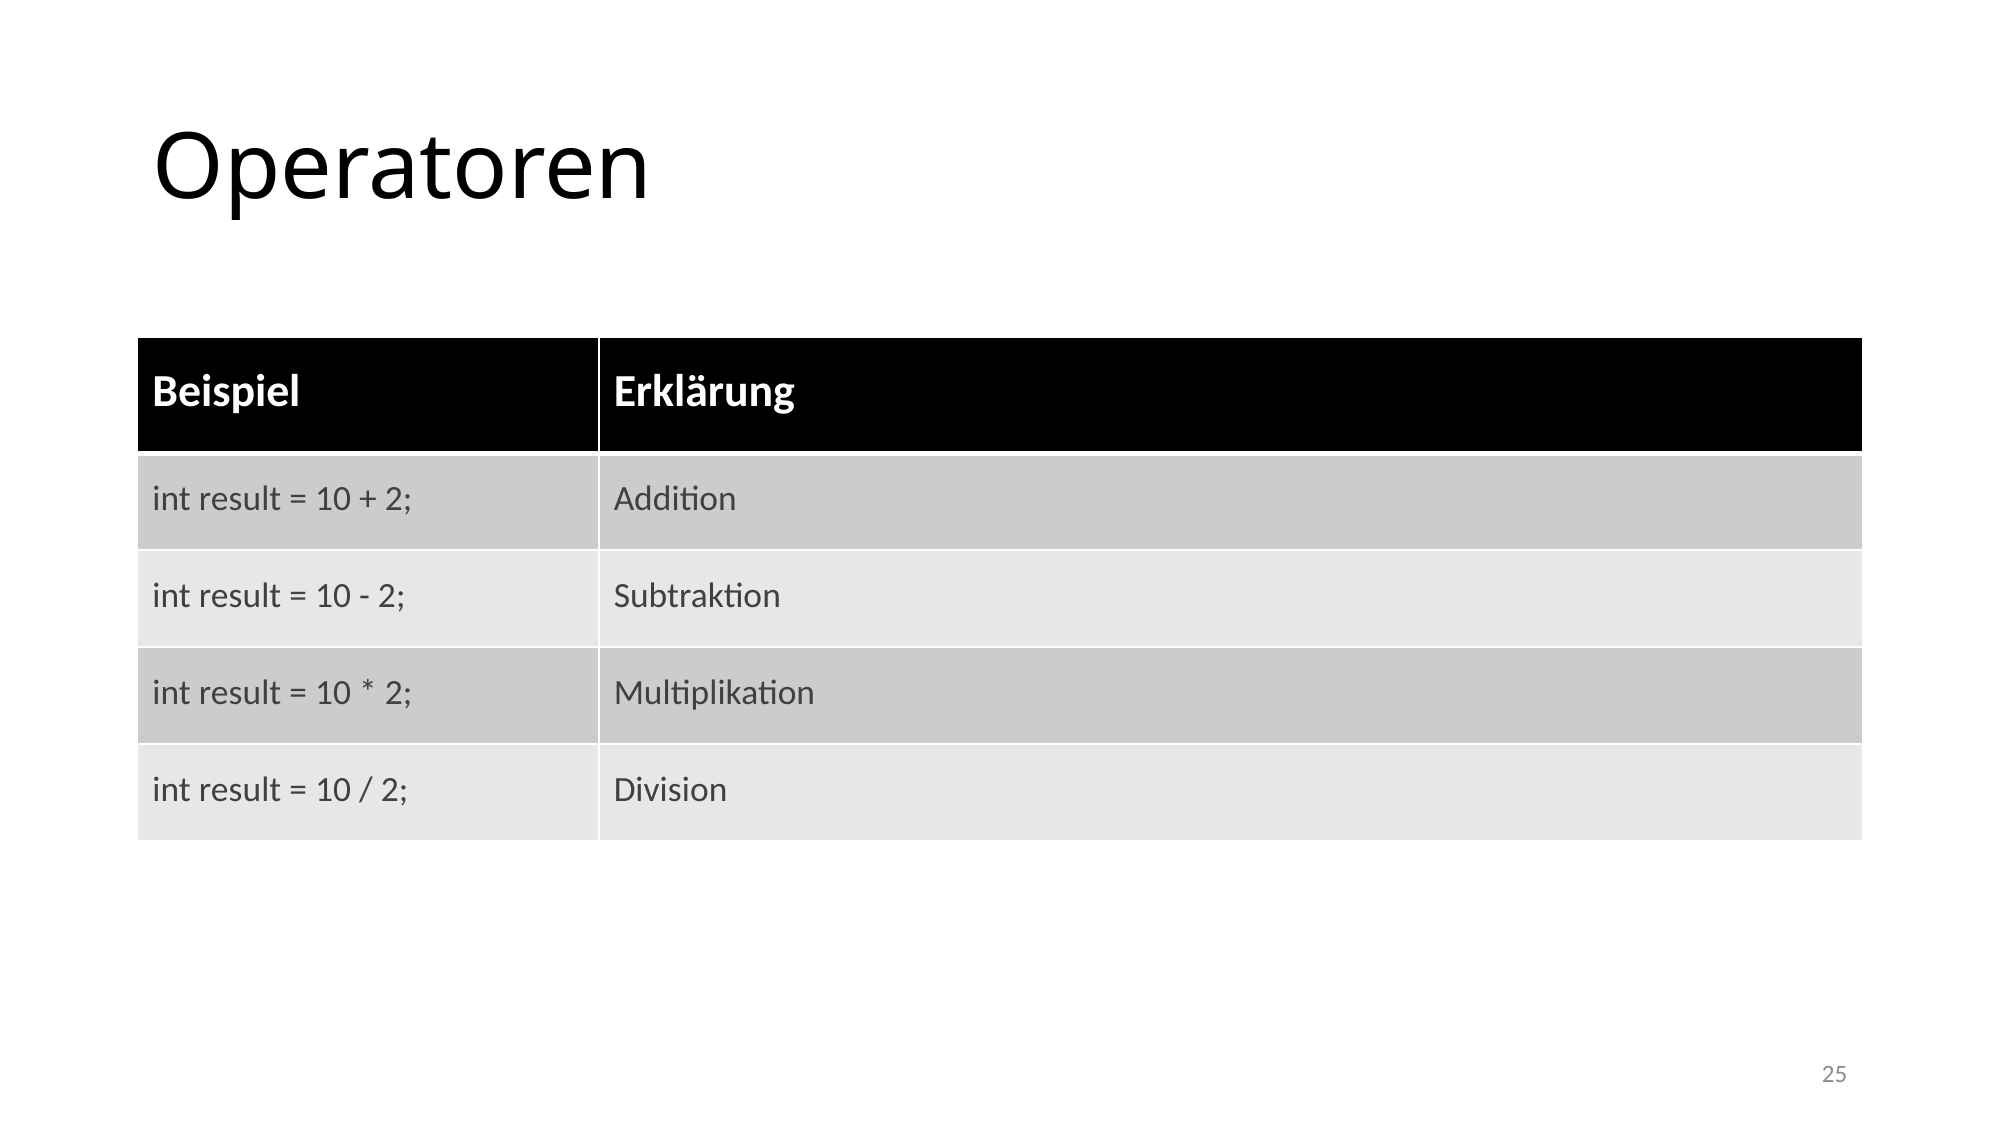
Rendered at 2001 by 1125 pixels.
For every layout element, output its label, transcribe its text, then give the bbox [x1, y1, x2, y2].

table_cell int result = 10 * 2; [138, 648, 598, 743]
table_cell Multiplikation [600, 648, 1862, 743]
table_header Erklärung [600, 338, 1862, 451]
table_cell Division [600, 745, 1862, 840]
title Operatoren [137, 59, 1863, 278]
table_cell int result = 10 / 2; [138, 745, 598, 840]
table_cell int result = 10 - 2; [138, 551, 598, 646]
slide_number 25 [1412, 1042, 1863, 1103]
table_header Beispiel [138, 338, 598, 451]
table_cell int result = 10 + 2; [138, 456, 598, 549]
table_cell Subtraktion [600, 551, 1862, 646]
table_cell Addition [600, 456, 1862, 549]
